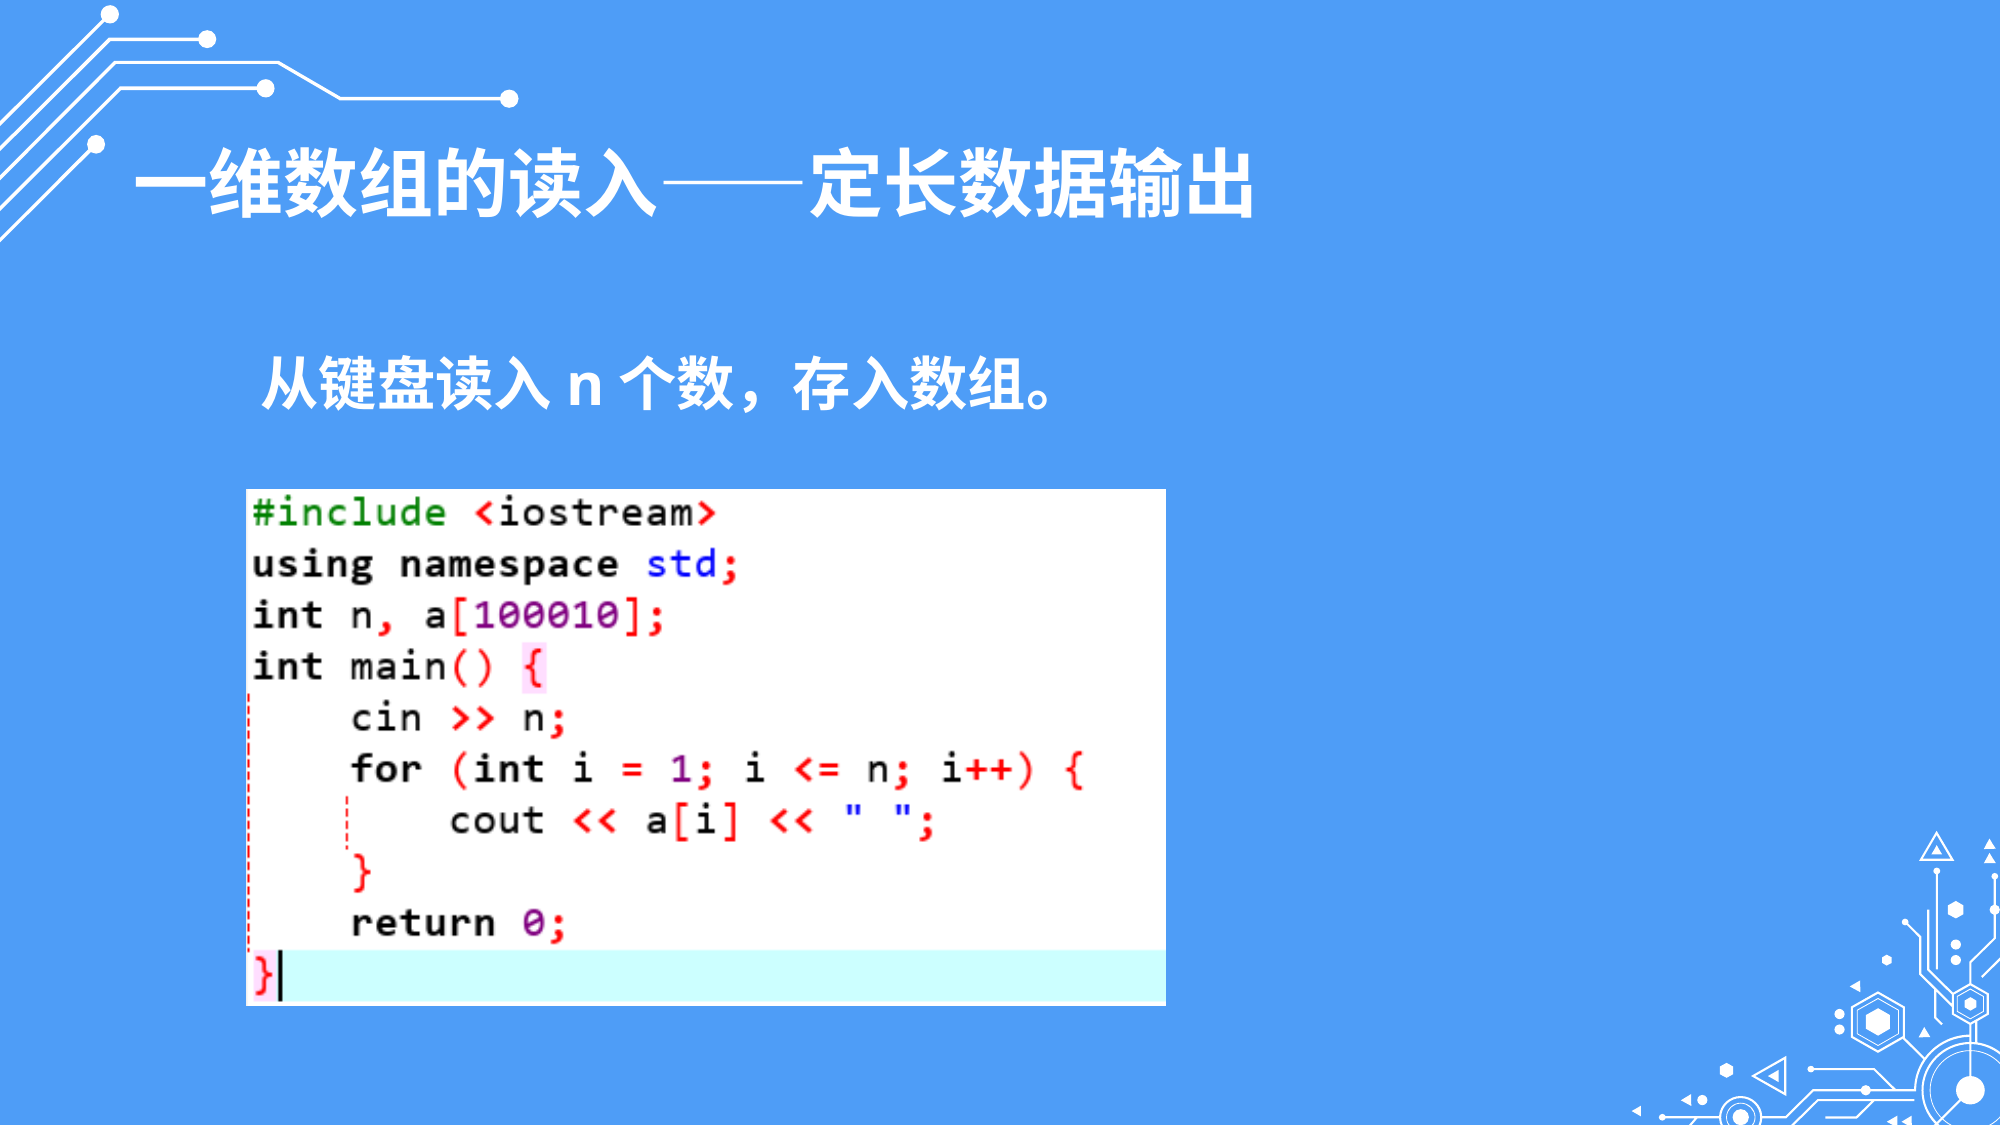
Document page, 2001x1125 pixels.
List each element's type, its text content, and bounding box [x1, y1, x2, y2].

picture [246, 489, 1166, 1006]
text_box 从键盘读入n个数，存入数组。 [246, 340, 1549, 425]
text_box 一维数组的读入——定长数据输出 [118, 128, 1553, 234]
